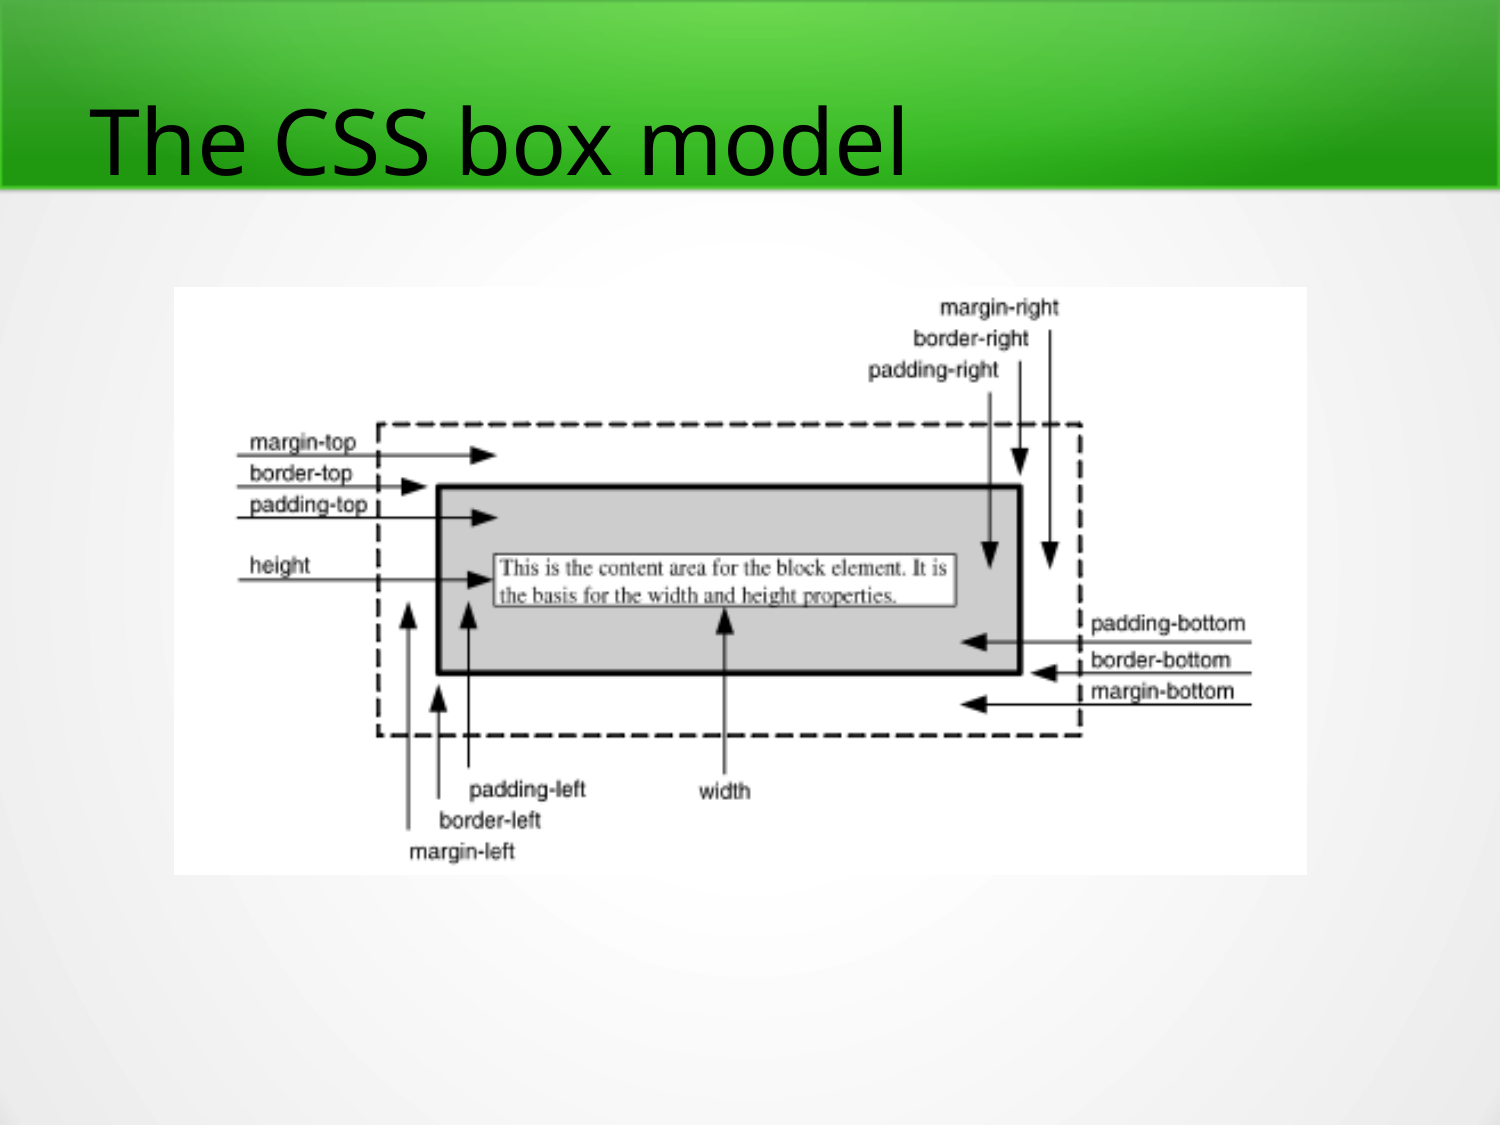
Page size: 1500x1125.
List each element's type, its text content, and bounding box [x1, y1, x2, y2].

picture [0, 0, 1500, 1125]
text_box The CSS box model [75, 45, 1425, 233]
